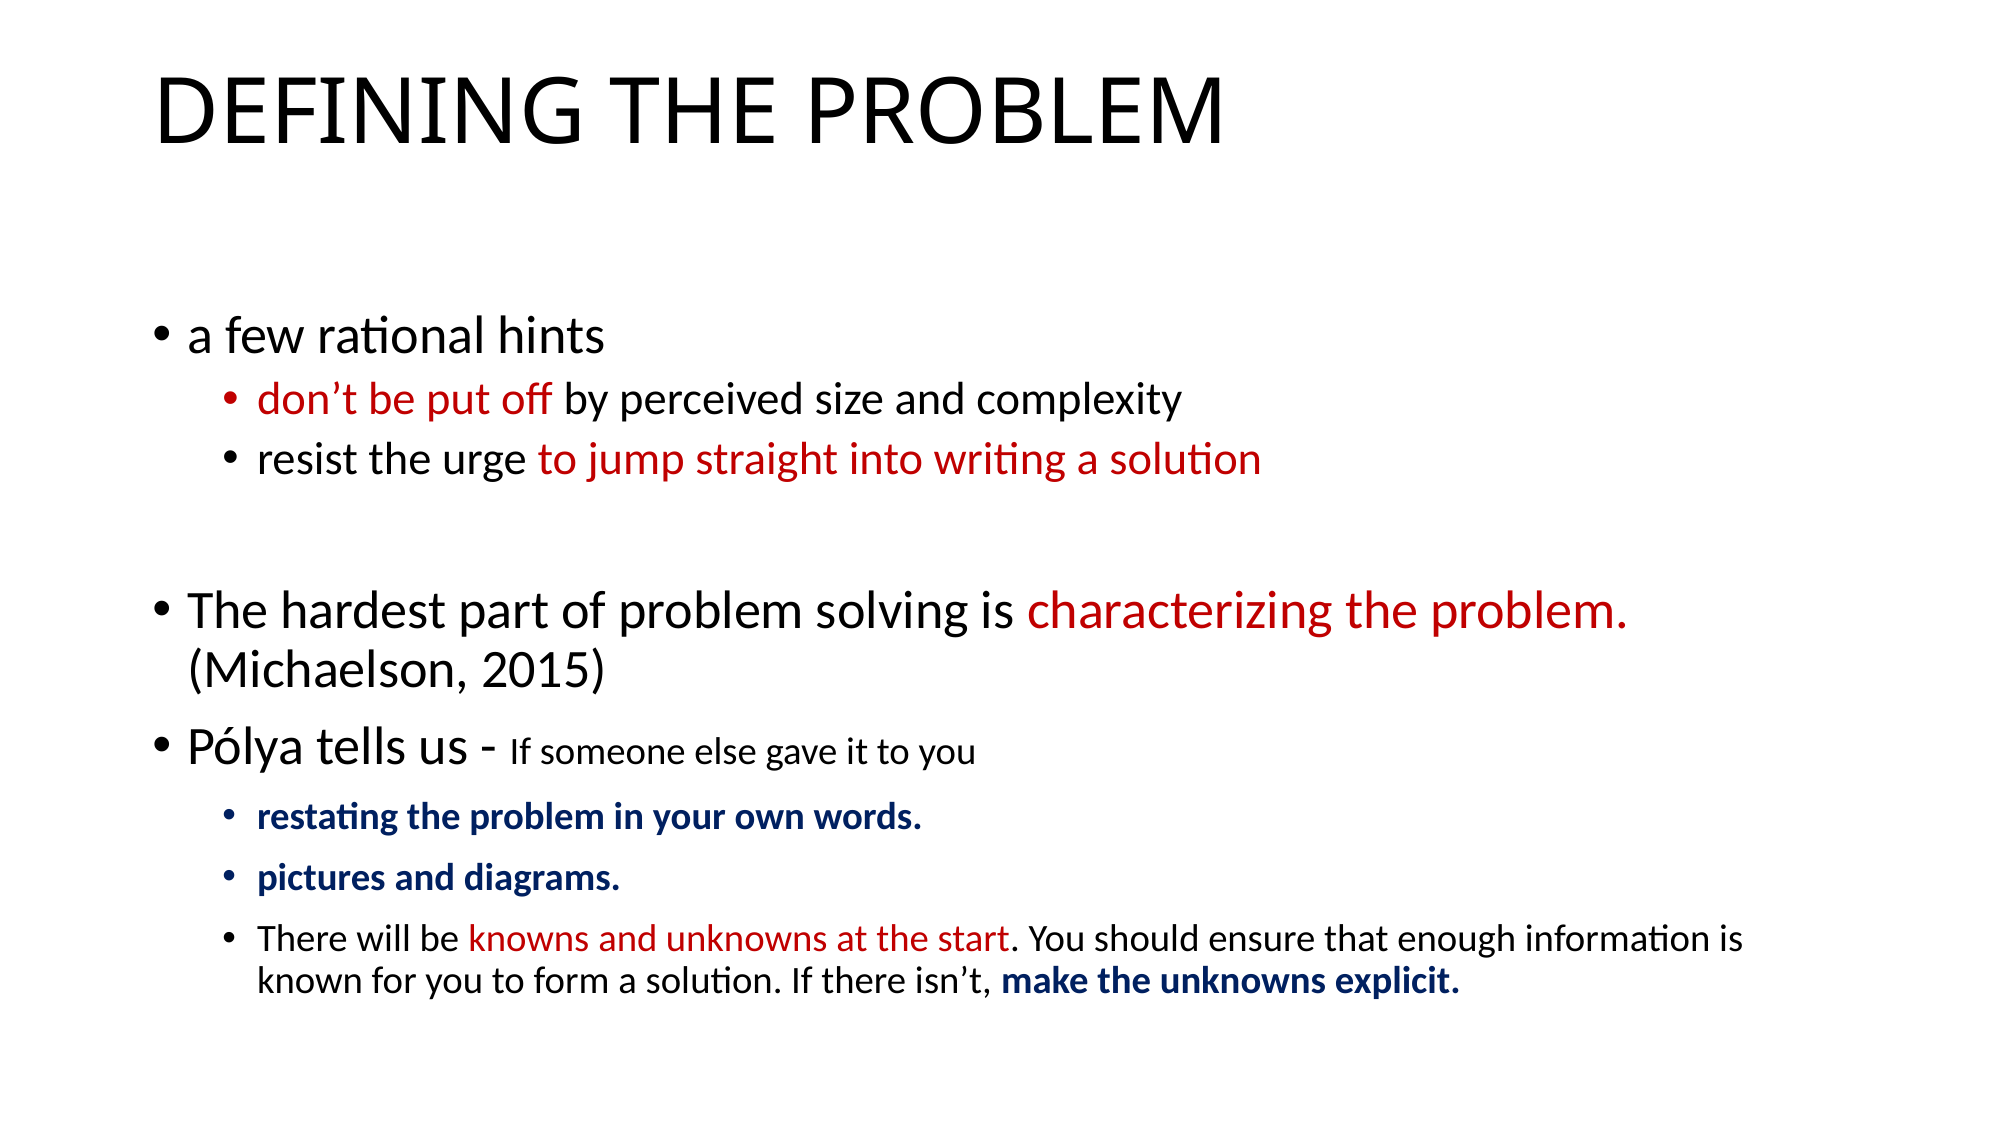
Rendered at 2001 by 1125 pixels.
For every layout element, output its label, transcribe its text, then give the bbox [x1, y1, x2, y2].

title DEFINING THE PROBLEM [137, 59, 1863, 278]
list a few rational hints don’t be put off by perceived size and complexity resist the urge to jump straight into writing a solution The hardest part of problem solving is characterizing the problem. (Michaelson, 2015) Pólya tells us - If someone else gave it to you restating the problem in your own words. pictures and diagrams. There will be knowns and unknowns at the start. You should ensure that enough information is known for you to form a solution. If there isn’t, make the unknowns explicit. [137, 299, 1863, 1014]
